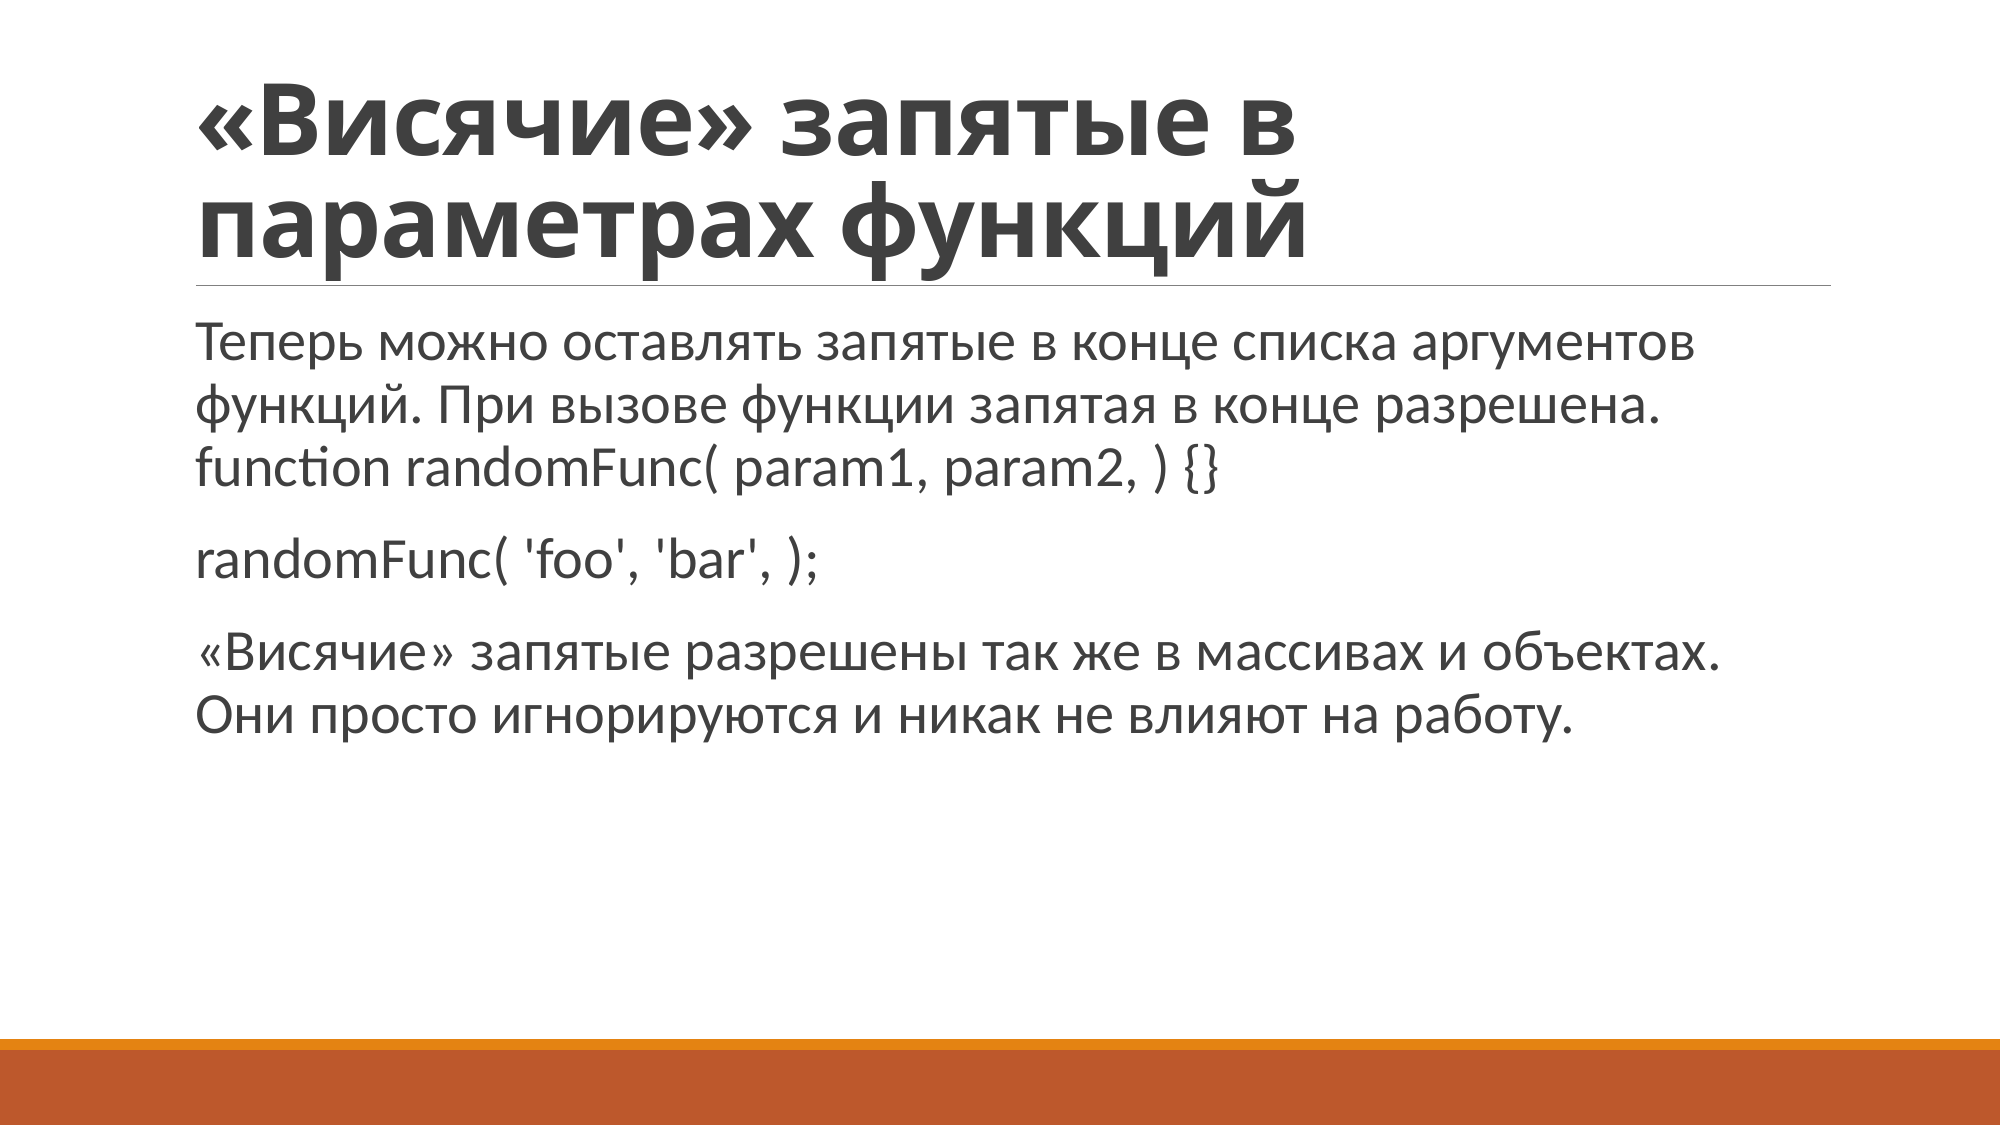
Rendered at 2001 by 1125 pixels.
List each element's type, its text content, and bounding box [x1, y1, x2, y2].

list Теперь можно оставлять запятые в конце списка аргументов функций. При вызове функции запятая в конце разрешена. function randomFunc( param1, param2, ) {} randomFunc( 'foo', 'bar', ); «Висячие» запятые разрешены так же в массивах и объектах. Они просто игнорируются и никак не влияют на работу. [180, 302, 1830, 963]
title «Висячие» запятые в параметрах функций [180, 47, 1830, 285]
